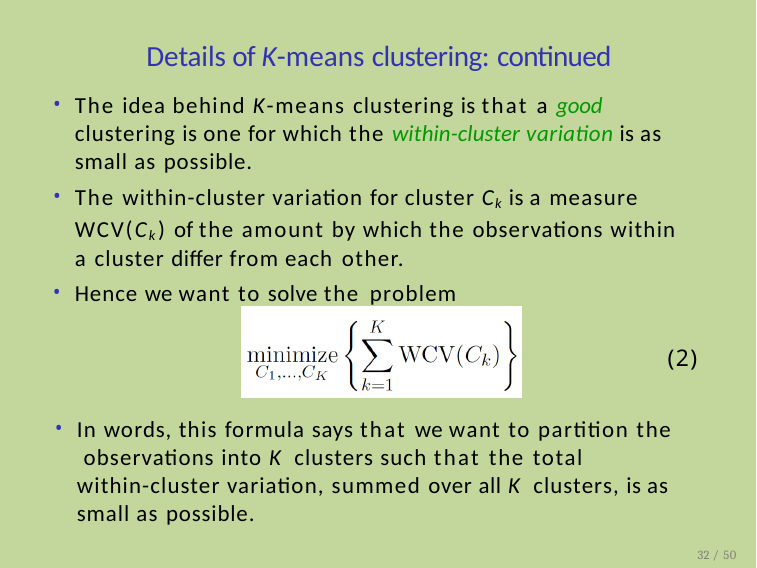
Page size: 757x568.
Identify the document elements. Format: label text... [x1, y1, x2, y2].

text_box In words, this formula says that we want to partition the observations into K clusters such that the total within-cluster variation, summed over all K clusters, is as small as possible. [53, 412, 683, 526]
picture [241, 305, 522, 398]
title Details of K-means clustering: continued [112, 34, 644, 88]
text_box (2) [665, 341, 699, 372]
slide_number 32 / 50 [691, 548, 743, 568]
text_box The idea behind K-means clustering is that a good clustering is one for which the within-cluster variation is as small as possible. The within-cluster variation for cluster Ck is a measure WCV(Ck) of the amount by which the observations within a cluster differ from each other. Hence we want to solve the problem [40, 88, 703, 306]
